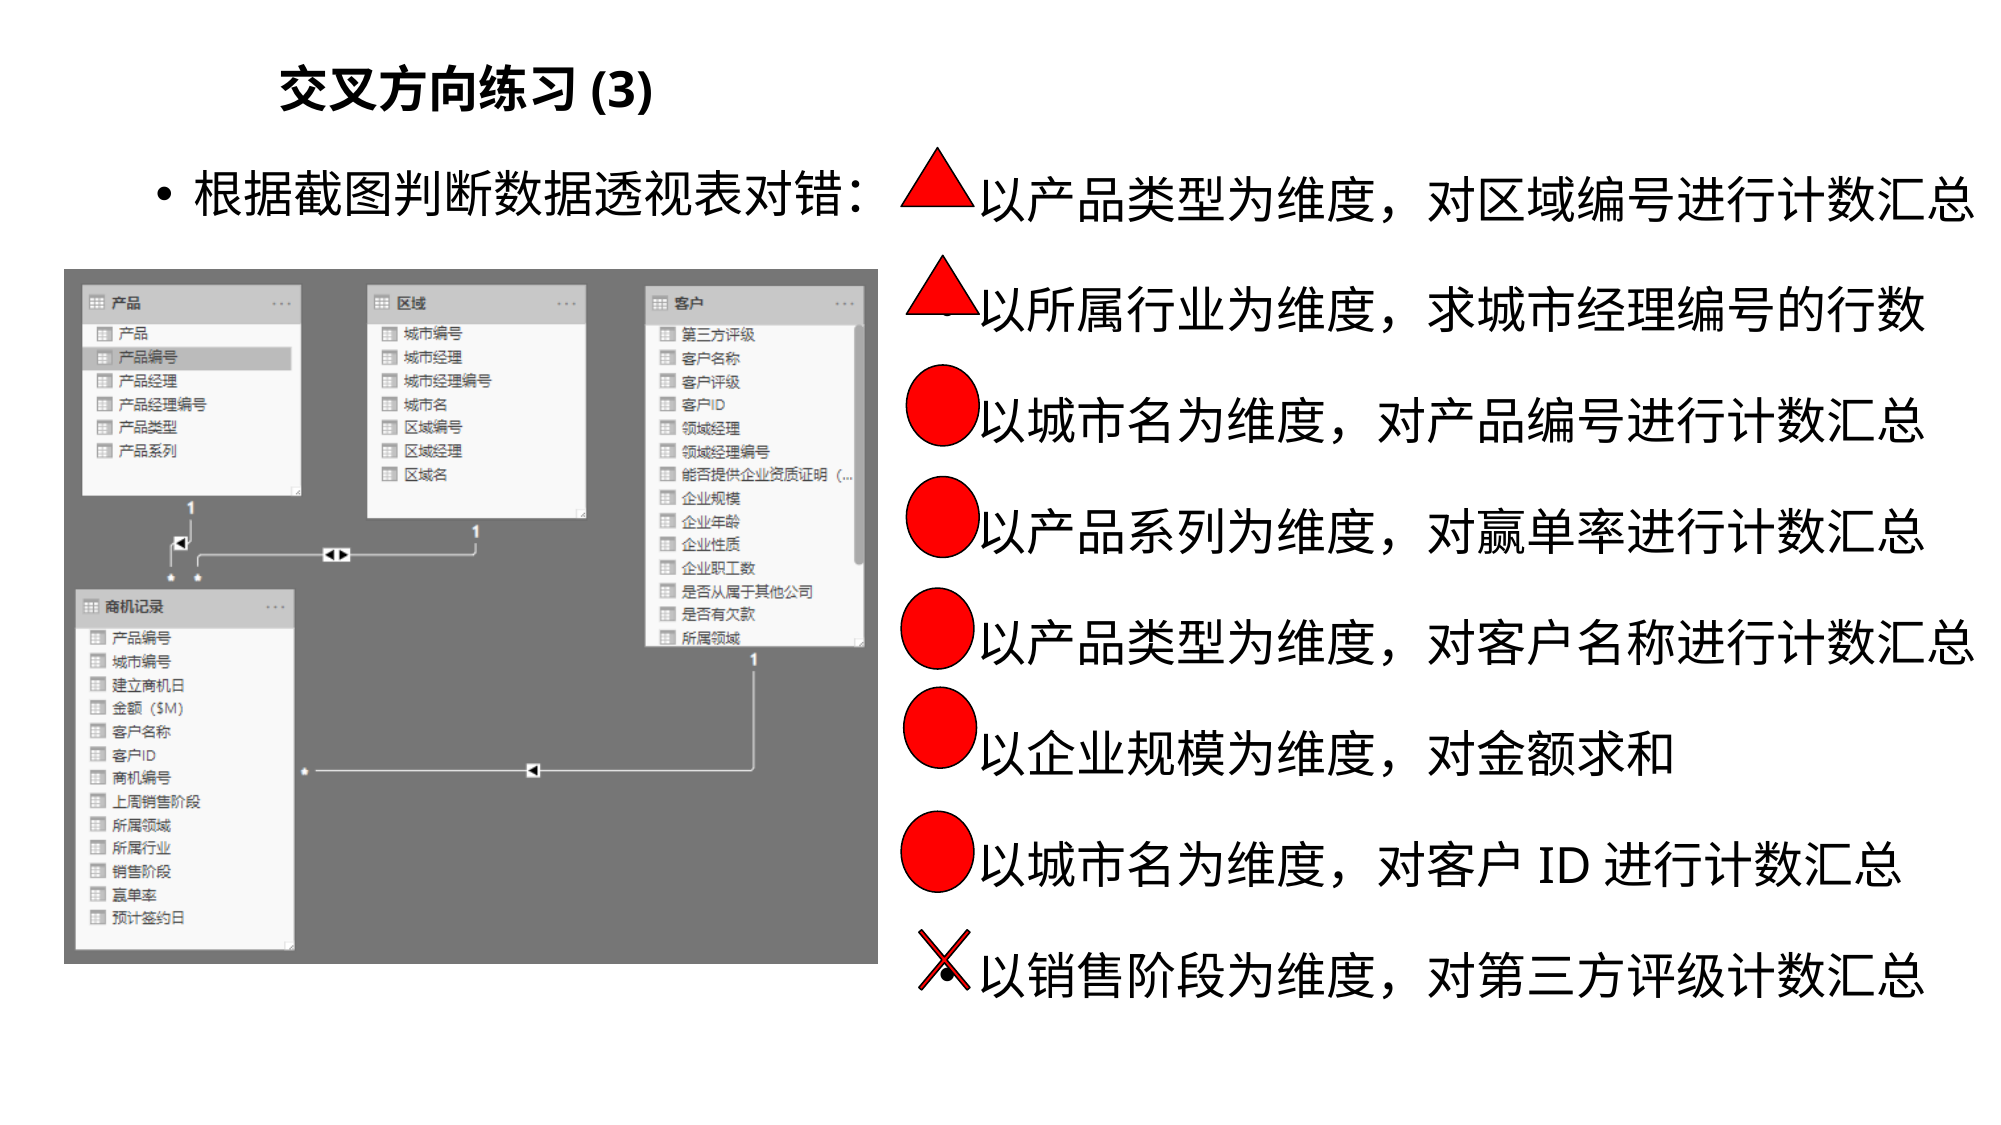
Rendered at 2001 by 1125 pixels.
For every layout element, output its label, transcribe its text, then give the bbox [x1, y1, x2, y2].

text_box [901, 811, 974, 893]
text_box [901, 588, 974, 670]
text_box [906, 476, 980, 558]
text_box [901, 147, 974, 207]
list 根据截图判断数据透视表对错： [140, 161, 1866, 1113]
text_box [918, 929, 970, 990]
picture [64, 269, 878, 964]
text_box 交叉方向练习(3) [263, 50, 1400, 126]
text_box 以产品类型为维度，对区域编号进行计数汇总 以所属行业为维度，求城市经理编号的行数 以城市名为维度，对产品编号进行计数汇总 以产品系列为维度，对赢单率进行计数汇总 以产品类型为维度，对客户名称进行计数汇总 以企业规模为维度，对金额求和 以城市名为维度，对客户ID进行计数汇总 以销售阶段为维度，对第三方评级计数汇总 [923, 130, 2000, 388]
text_box [903, 687, 977, 769]
text_box [906, 364, 980, 446]
text_box [906, 255, 980, 315]
